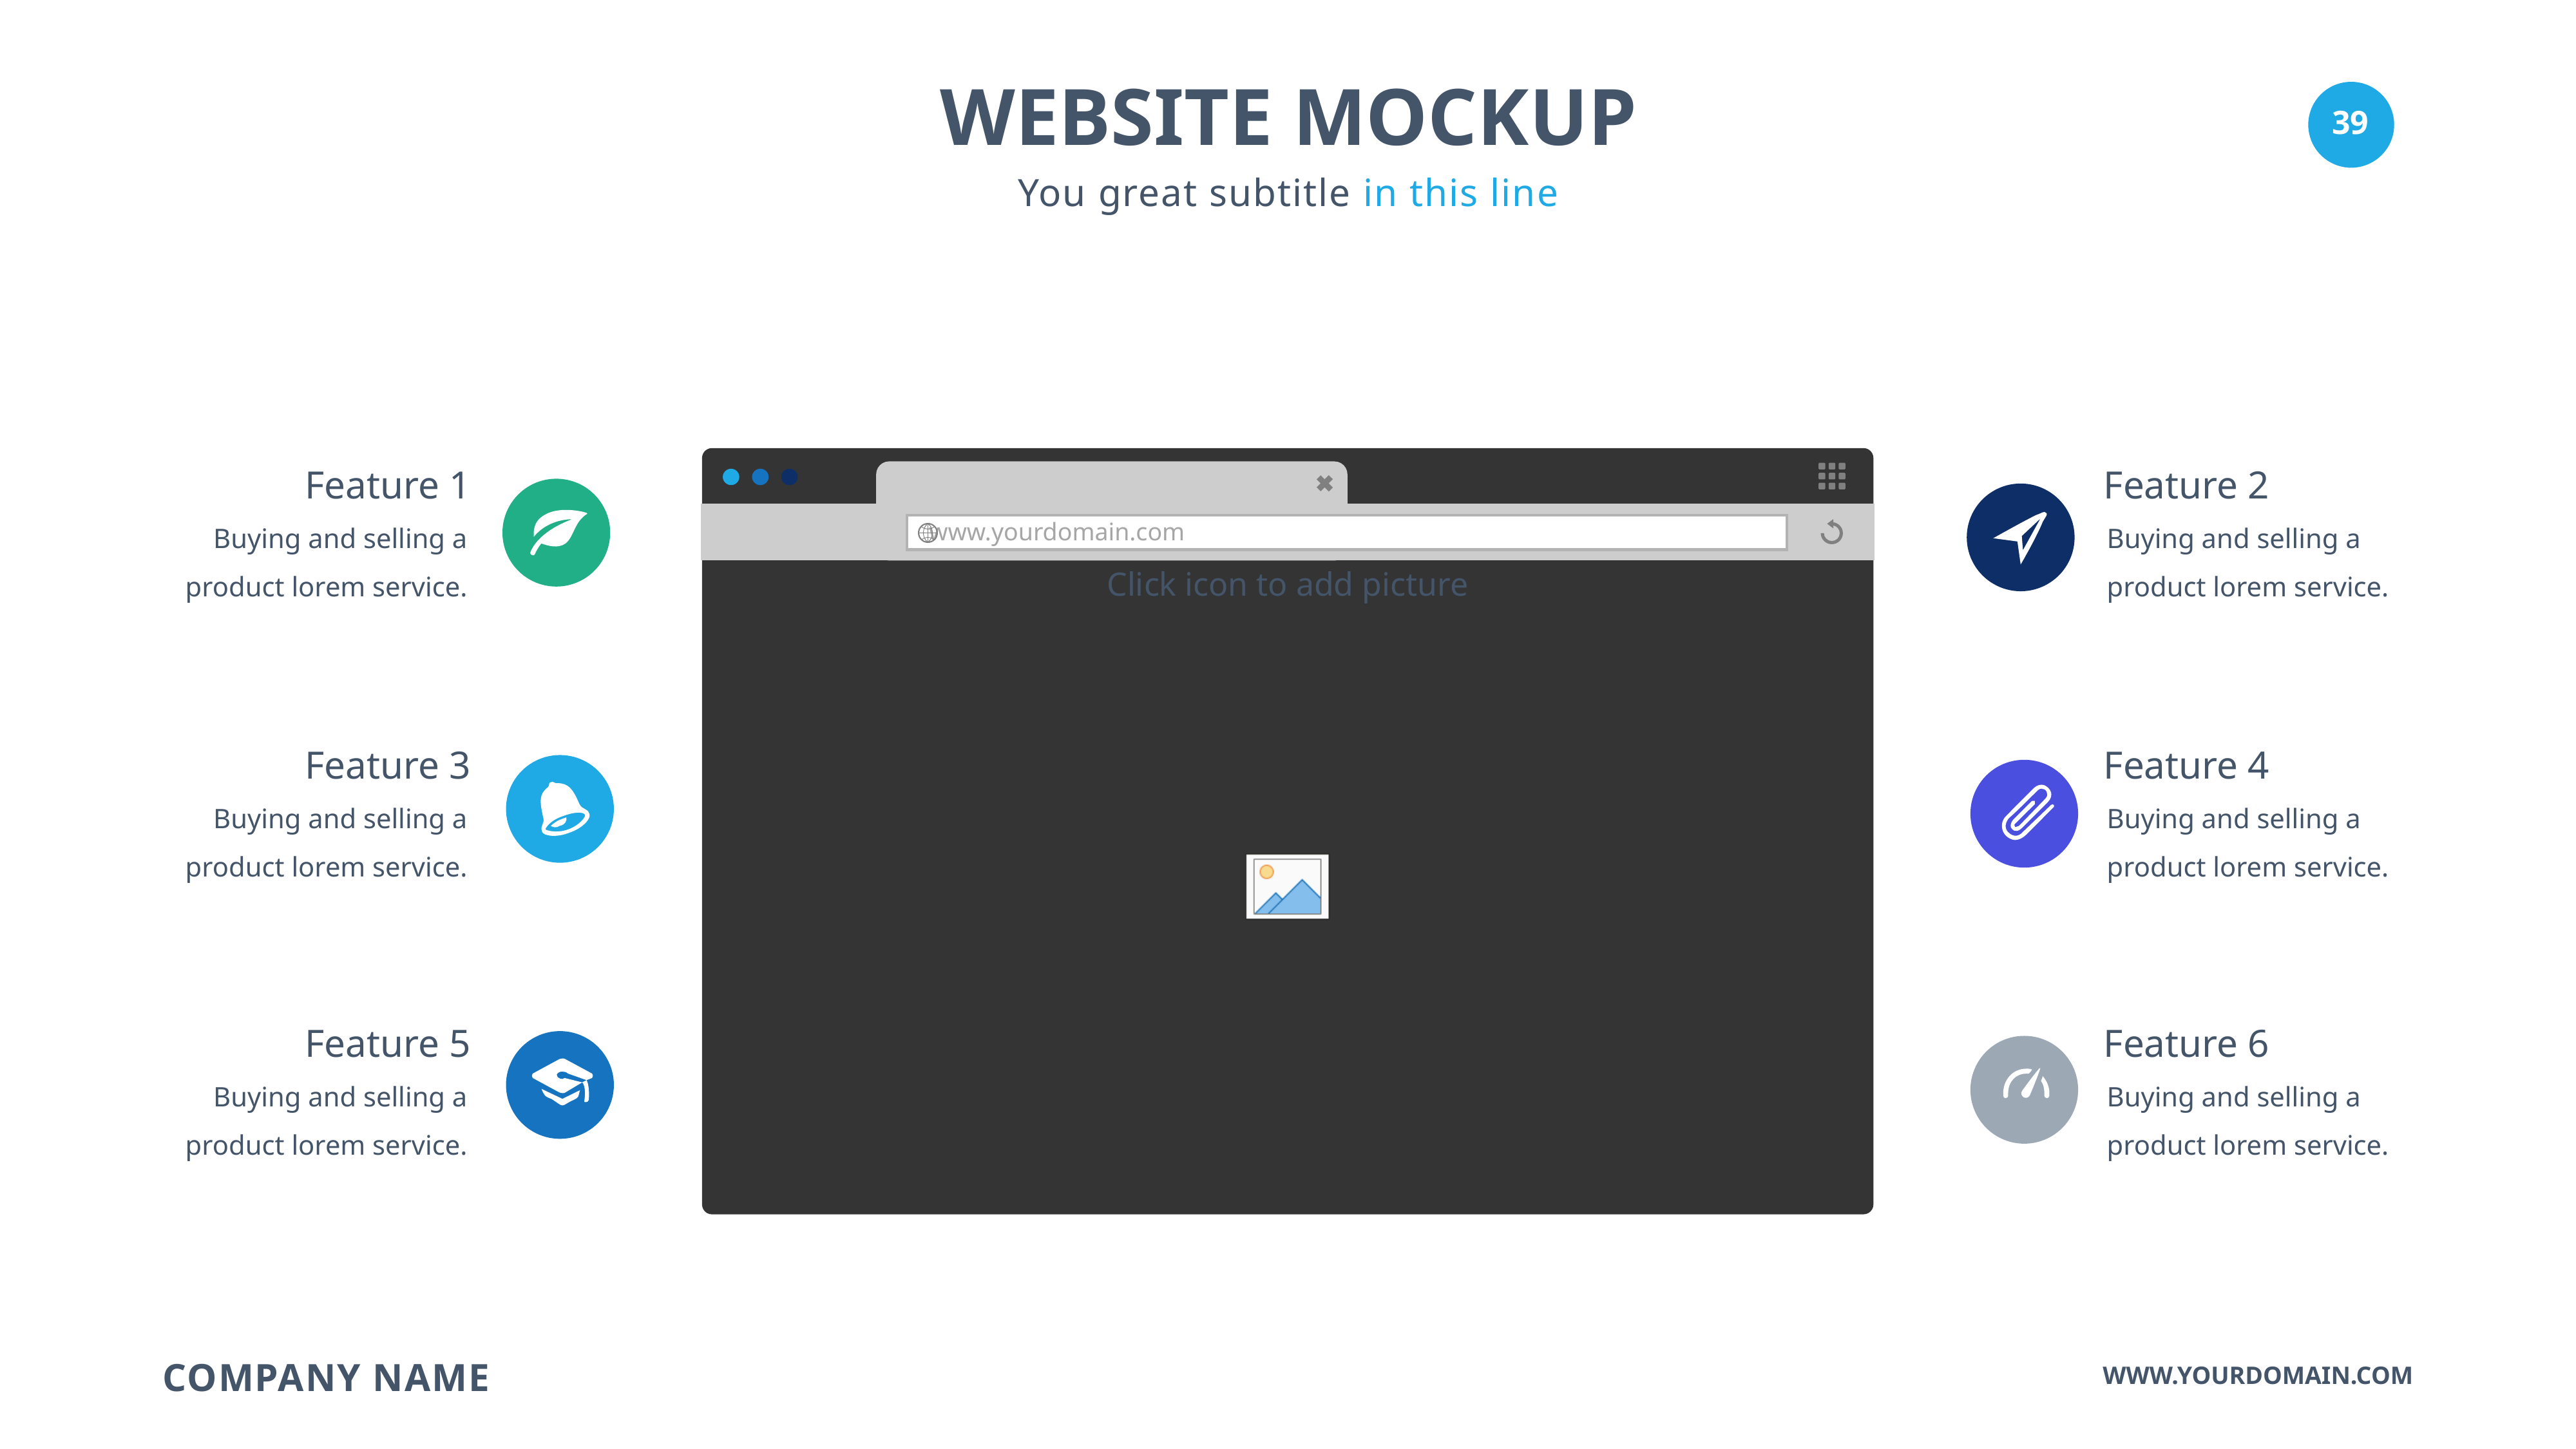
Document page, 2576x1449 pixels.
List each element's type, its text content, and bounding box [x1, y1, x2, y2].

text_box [506, 755, 614, 863]
picture [701, 559, 1874, 1215]
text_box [701, 448, 1874, 559]
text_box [1970, 759, 2079, 868]
text_box Buying and selling a product lorem service. [2087, 496, 2411, 612]
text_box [1970, 1036, 2079, 1144]
text_box WEBSITE MOCKUP [940, 67, 1637, 161]
text_box Buying and selling a product lorem service. [2087, 775, 2411, 892]
text_box Feature 2 [2084, 451, 2289, 516]
text_box Buying and selling a product lorem service. [2087, 1054, 2411, 1171]
text_box Feature 1 [285, 451, 490, 516]
text_box Feature 4 [2084, 732, 2289, 797]
text_box Buying and selling a product lorem service. [163, 496, 487, 612]
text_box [502, 478, 611, 587]
text_box Buying and selling a product lorem service. [163, 775, 487, 892]
text_box Feature 5 [285, 1010, 490, 1075]
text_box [506, 1031, 614, 1139]
text_box Feature 3 [285, 732, 490, 797]
text_box Buying and selling a product lorem service. [163, 1054, 487, 1171]
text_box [1967, 483, 2075, 592]
text_box You great subtitle in this line [1018, 168, 1559, 214]
text_box Feature 6 [2084, 1010, 2289, 1075]
